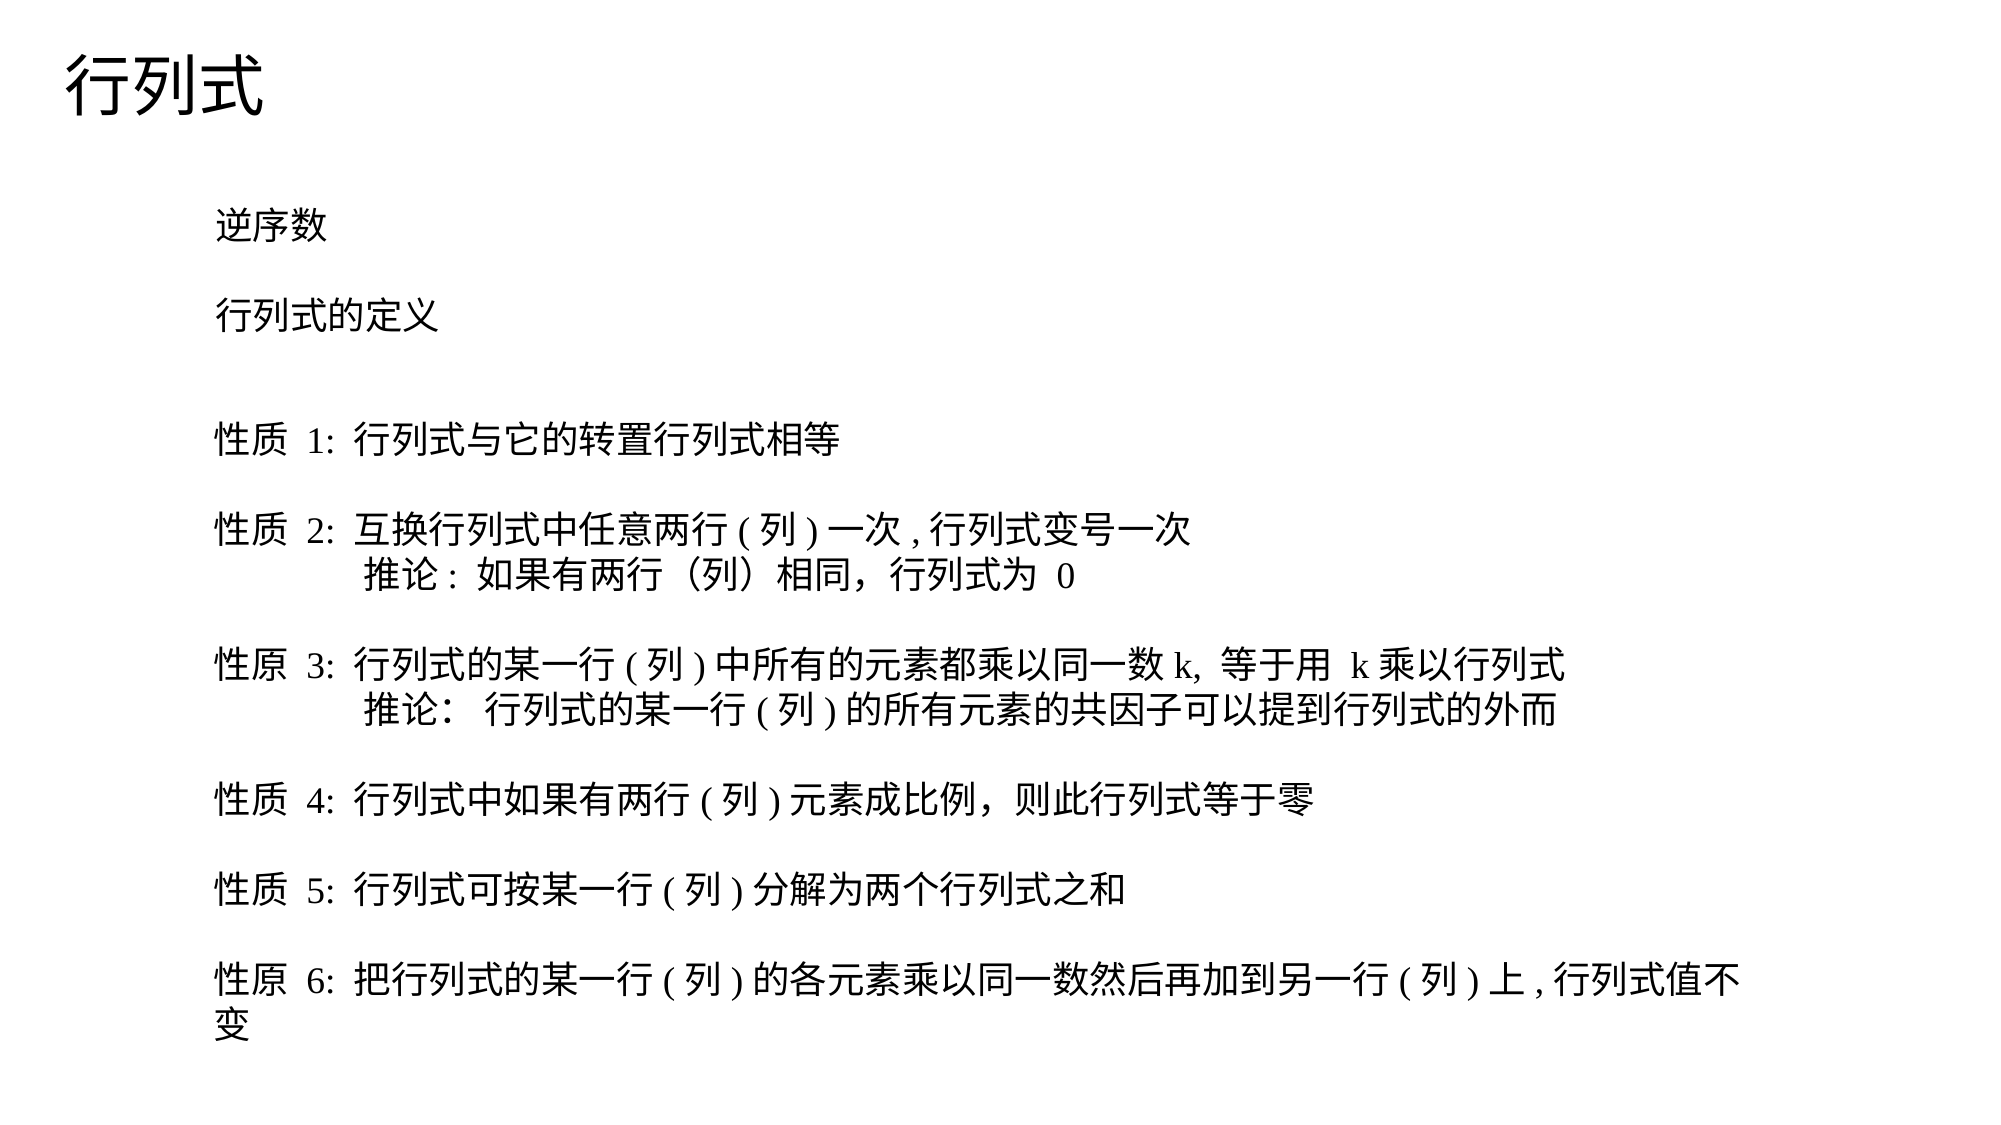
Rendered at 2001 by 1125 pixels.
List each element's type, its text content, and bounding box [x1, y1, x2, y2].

text_box 性质 1: 行列式与它的转置行列式相等 性质 2: 互换行列式中任意两行(列)一次,行列式变号一次 推论: 如果有两行（列）相同，行列式为 0 性原 3: 行列式的某一行(列)中所有的元素都乘以同一数k, 等于用 k乘以行列式 推论： 行列式的某一行(列)的所有元素的共因子可以提到行列式的外而 性质 4: 行列式中如果有两行(列)元素成比例，则此行列式等于零 性质 5: 行列式可按某一行(列)分解为两个行列式之和 性原 6: 把行列式的某一行(列)的各元素乘以同一数然后再加到另一行(列)上,行列式值不变 [199, 408, 1764, 1125]
text_box 行列式 [49, 35, 328, 131]
text_box 逆序数 行列式的定义 [200, 194, 456, 345]
